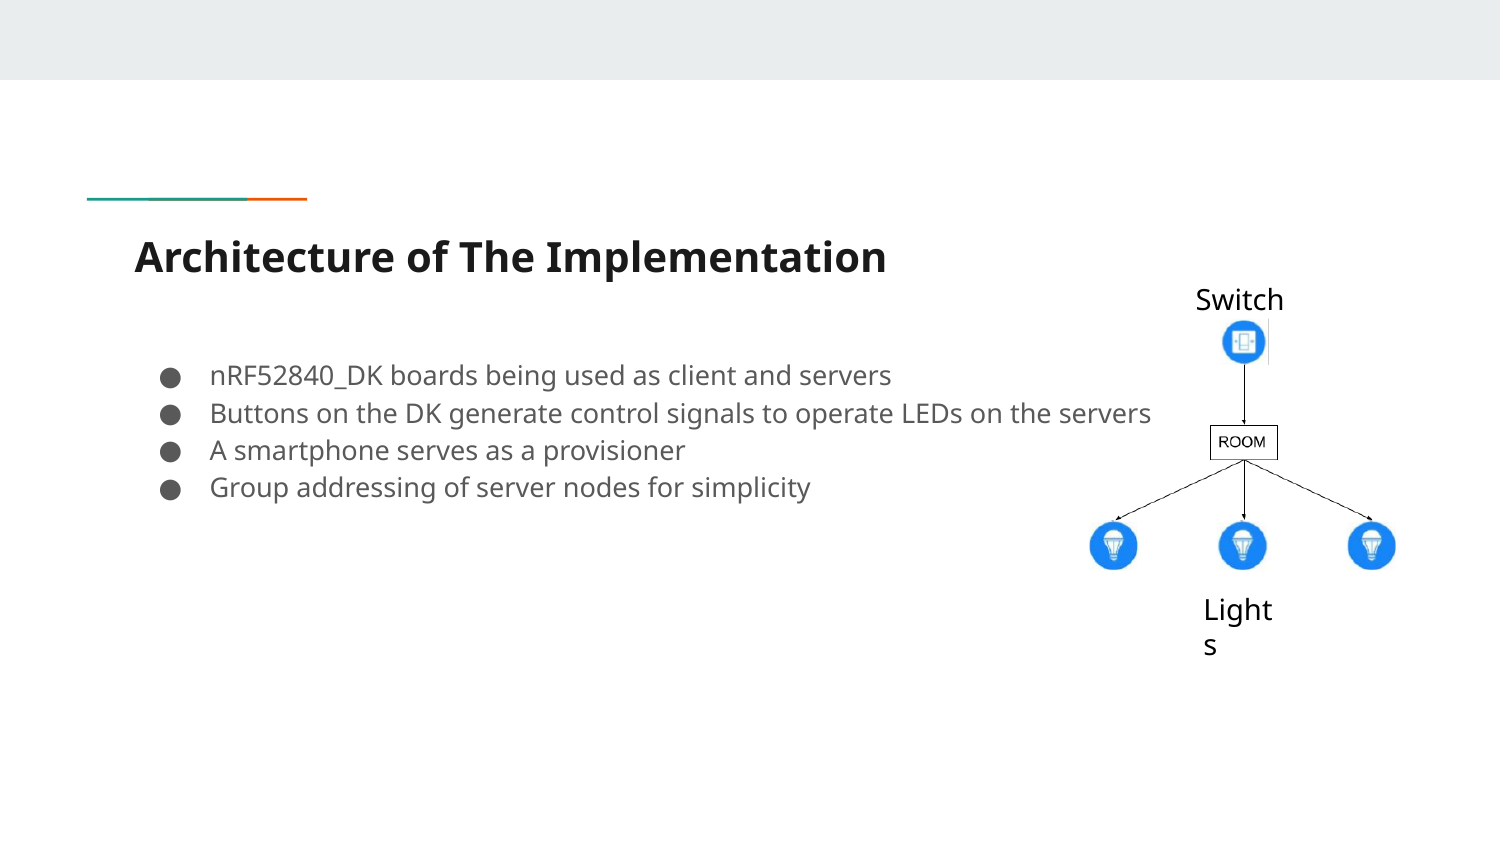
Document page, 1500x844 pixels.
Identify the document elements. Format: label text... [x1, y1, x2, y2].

text_box Switch [1180, 266, 1307, 314]
title Architecture of The Implementation [119, 216, 964, 305]
list nRF52840_DK boards being used as client and servers Buttons on the DK generate control signals to operate LEDs on the servers A smartphone serves as a provisioner Group addressing of server nodes for simplicity [119, 339, 1291, 710]
text_box Lights [1188, 593, 1299, 677]
picture [1080, 315, 1407, 586]
